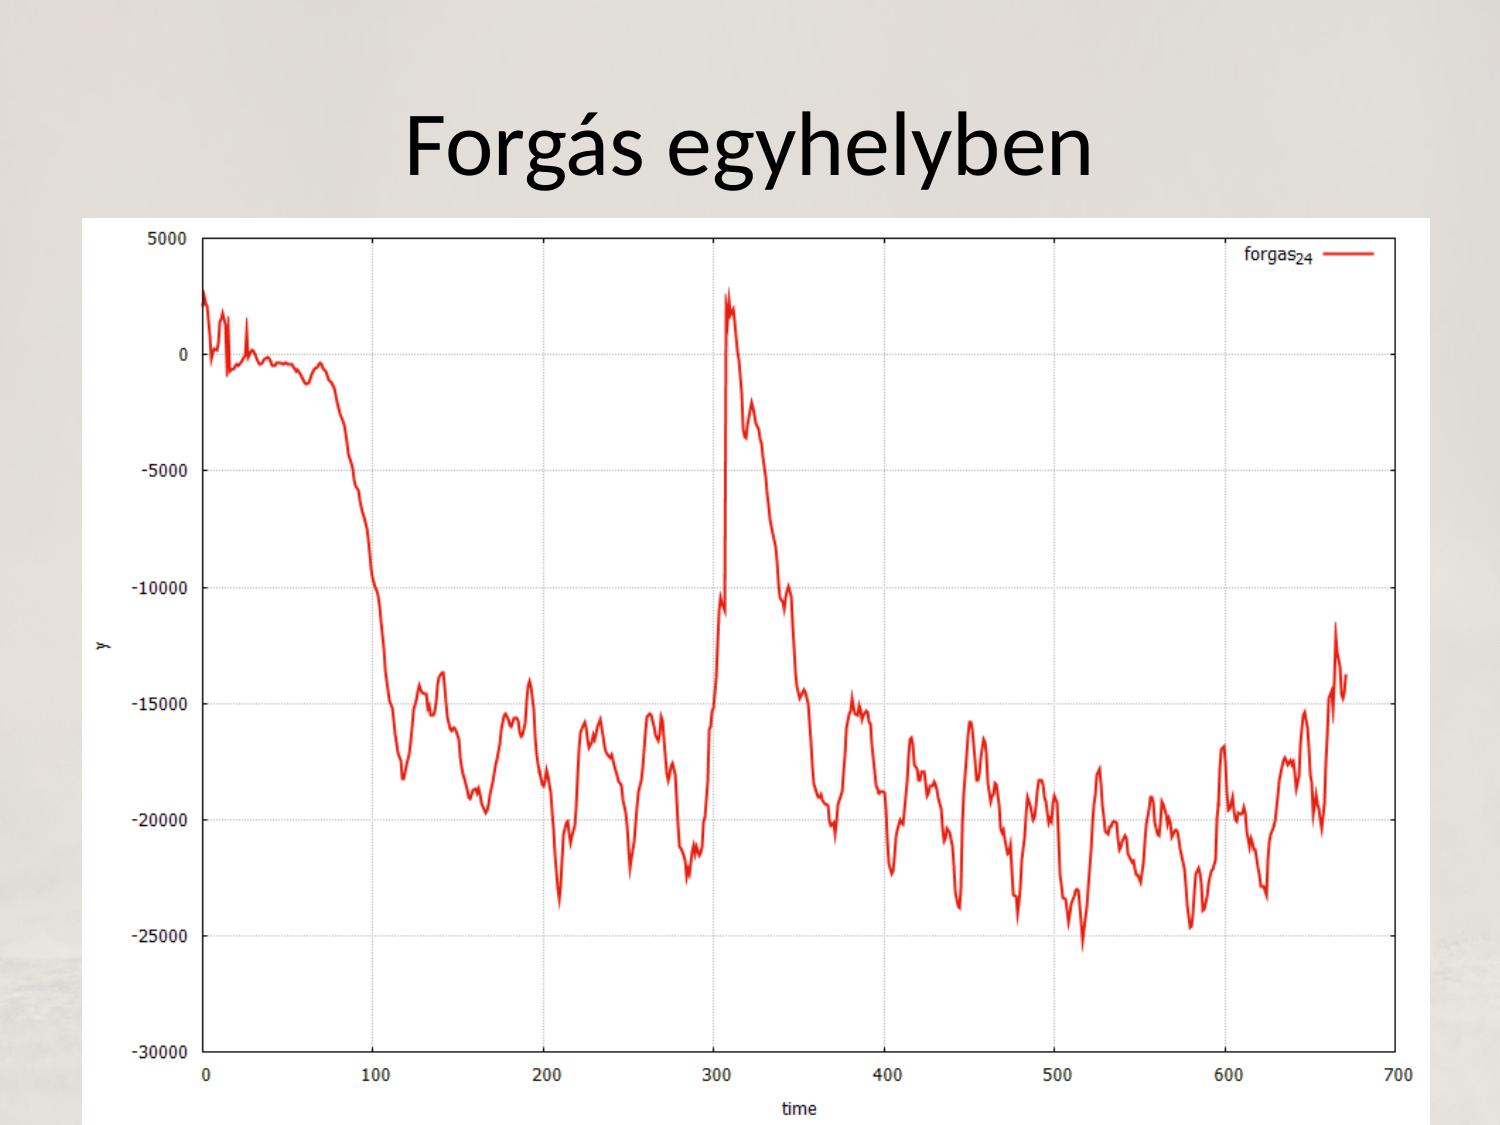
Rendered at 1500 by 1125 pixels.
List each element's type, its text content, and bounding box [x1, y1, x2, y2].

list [81, 218, 1430, 1125]
title Forgás egyhelyben [75, 45, 1425, 233]
